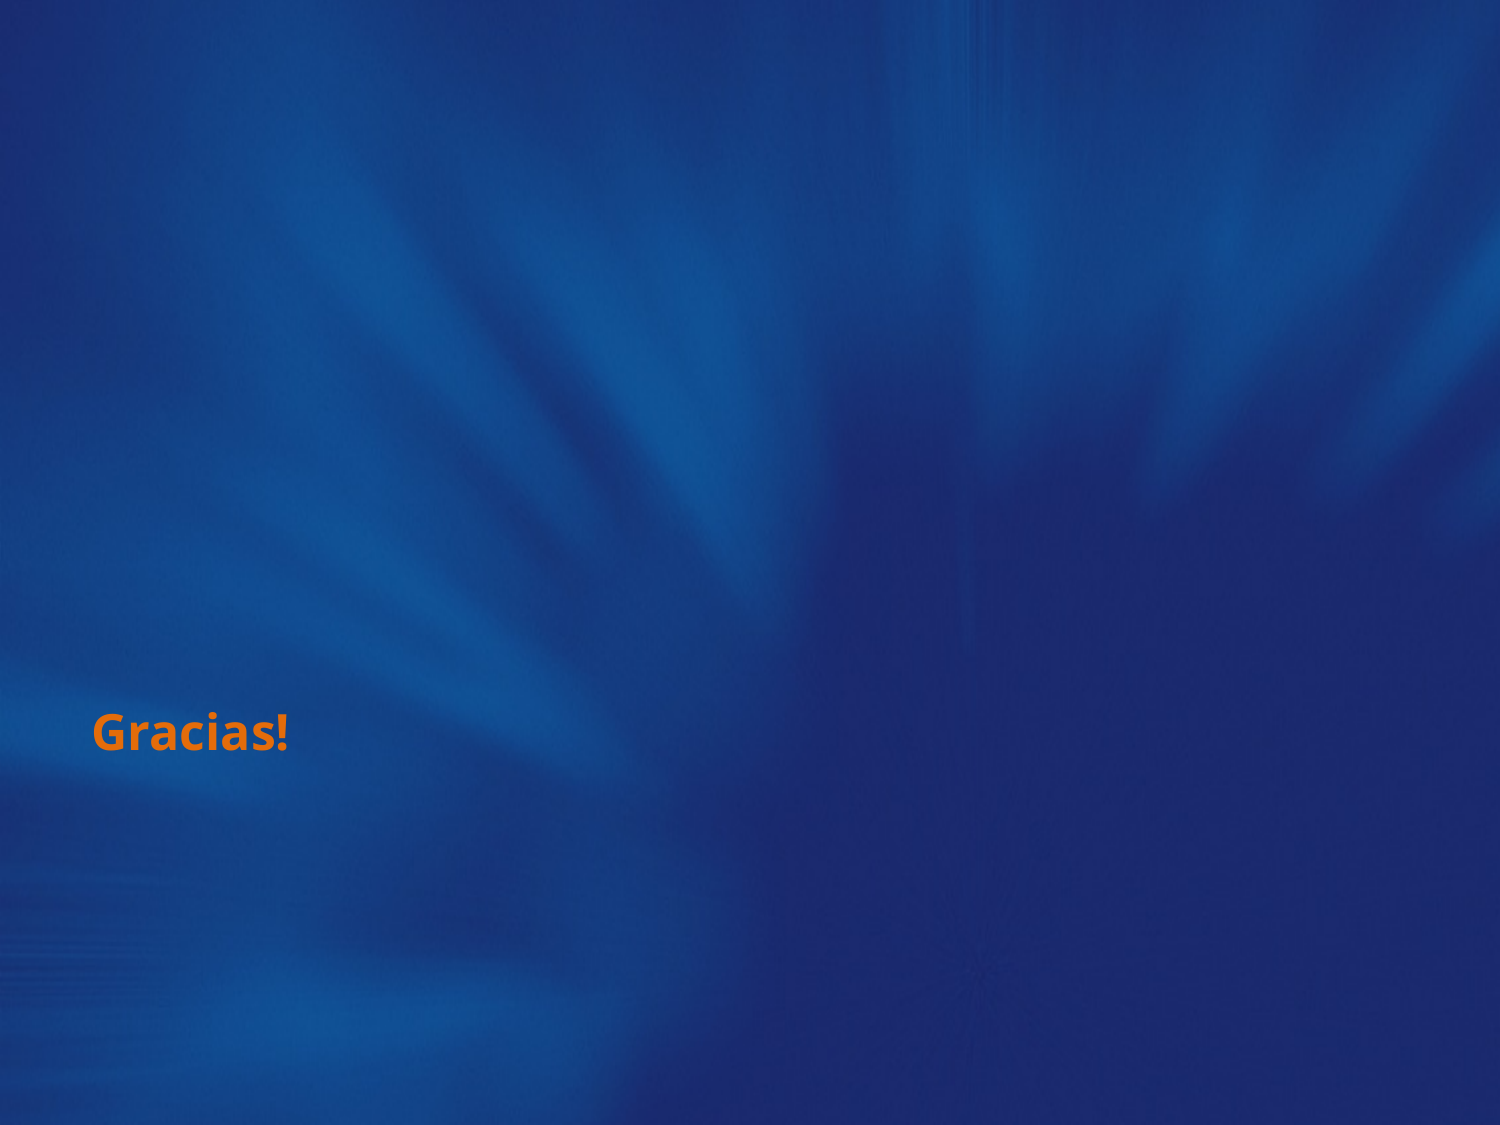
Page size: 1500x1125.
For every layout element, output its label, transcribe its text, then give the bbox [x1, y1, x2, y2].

picture [0, 0, 1500, 1125]
title Gracias! [76, 692, 1122, 771]
